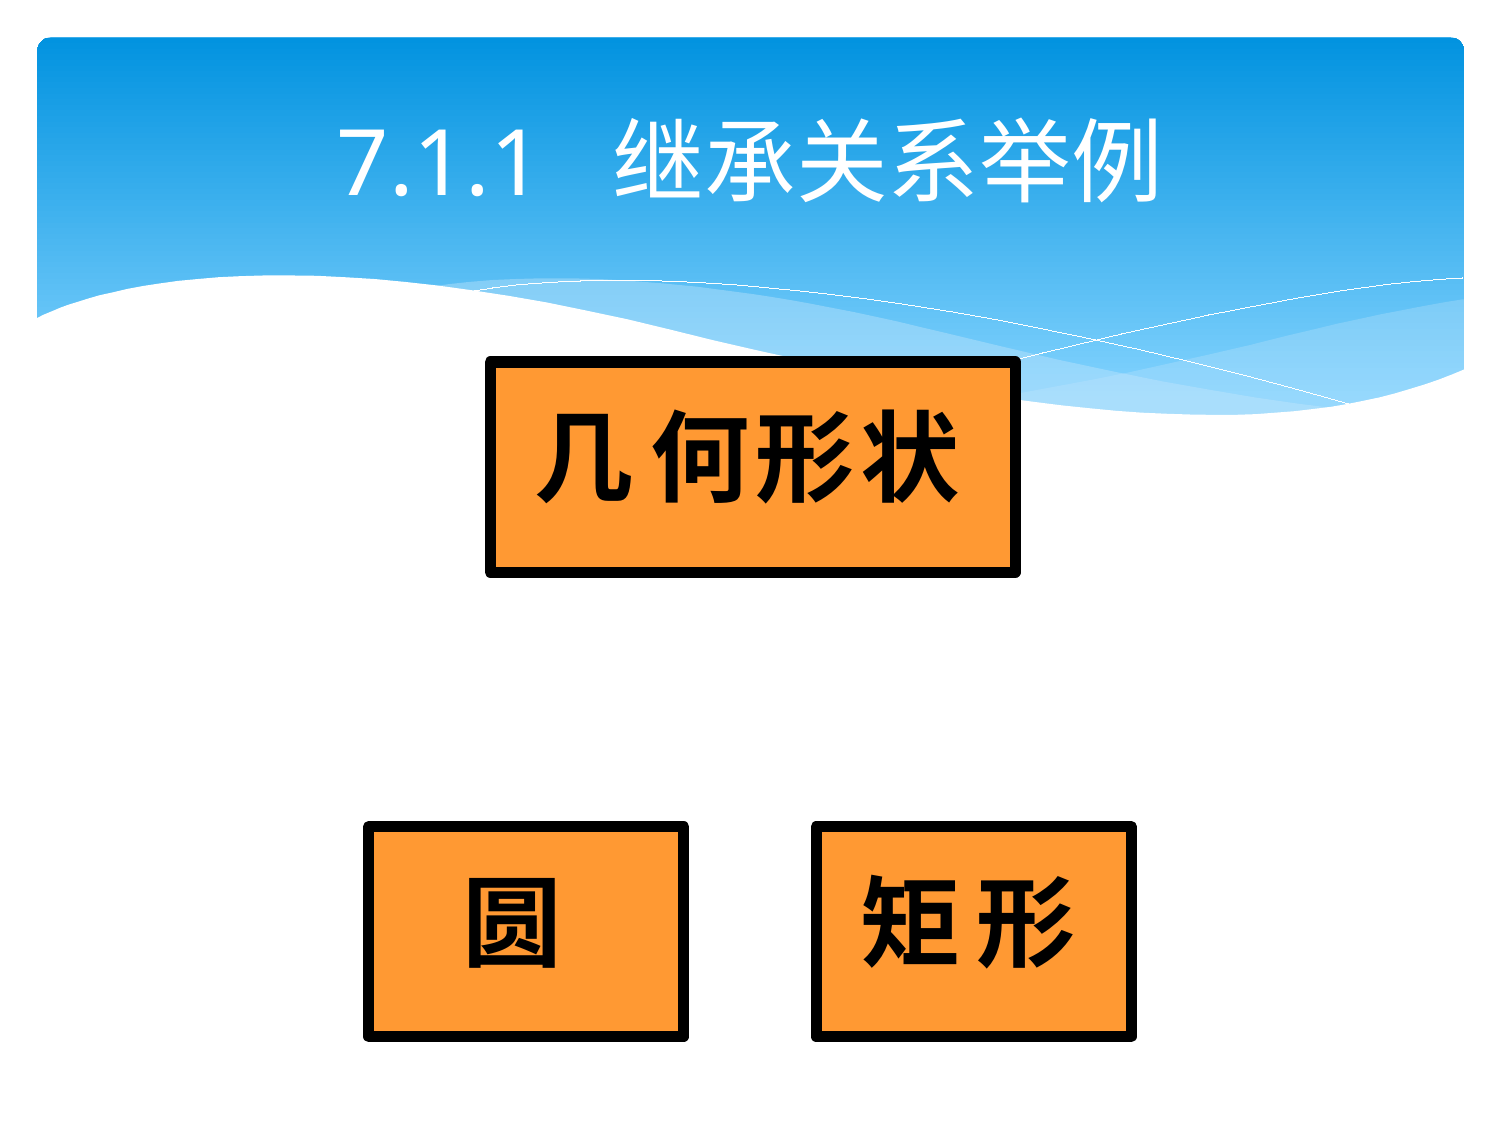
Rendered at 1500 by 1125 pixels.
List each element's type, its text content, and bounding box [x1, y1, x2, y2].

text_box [346, 339, 1154, 1059]
title 7.1.1 继承关系举例 [75, 55, 1425, 261]
